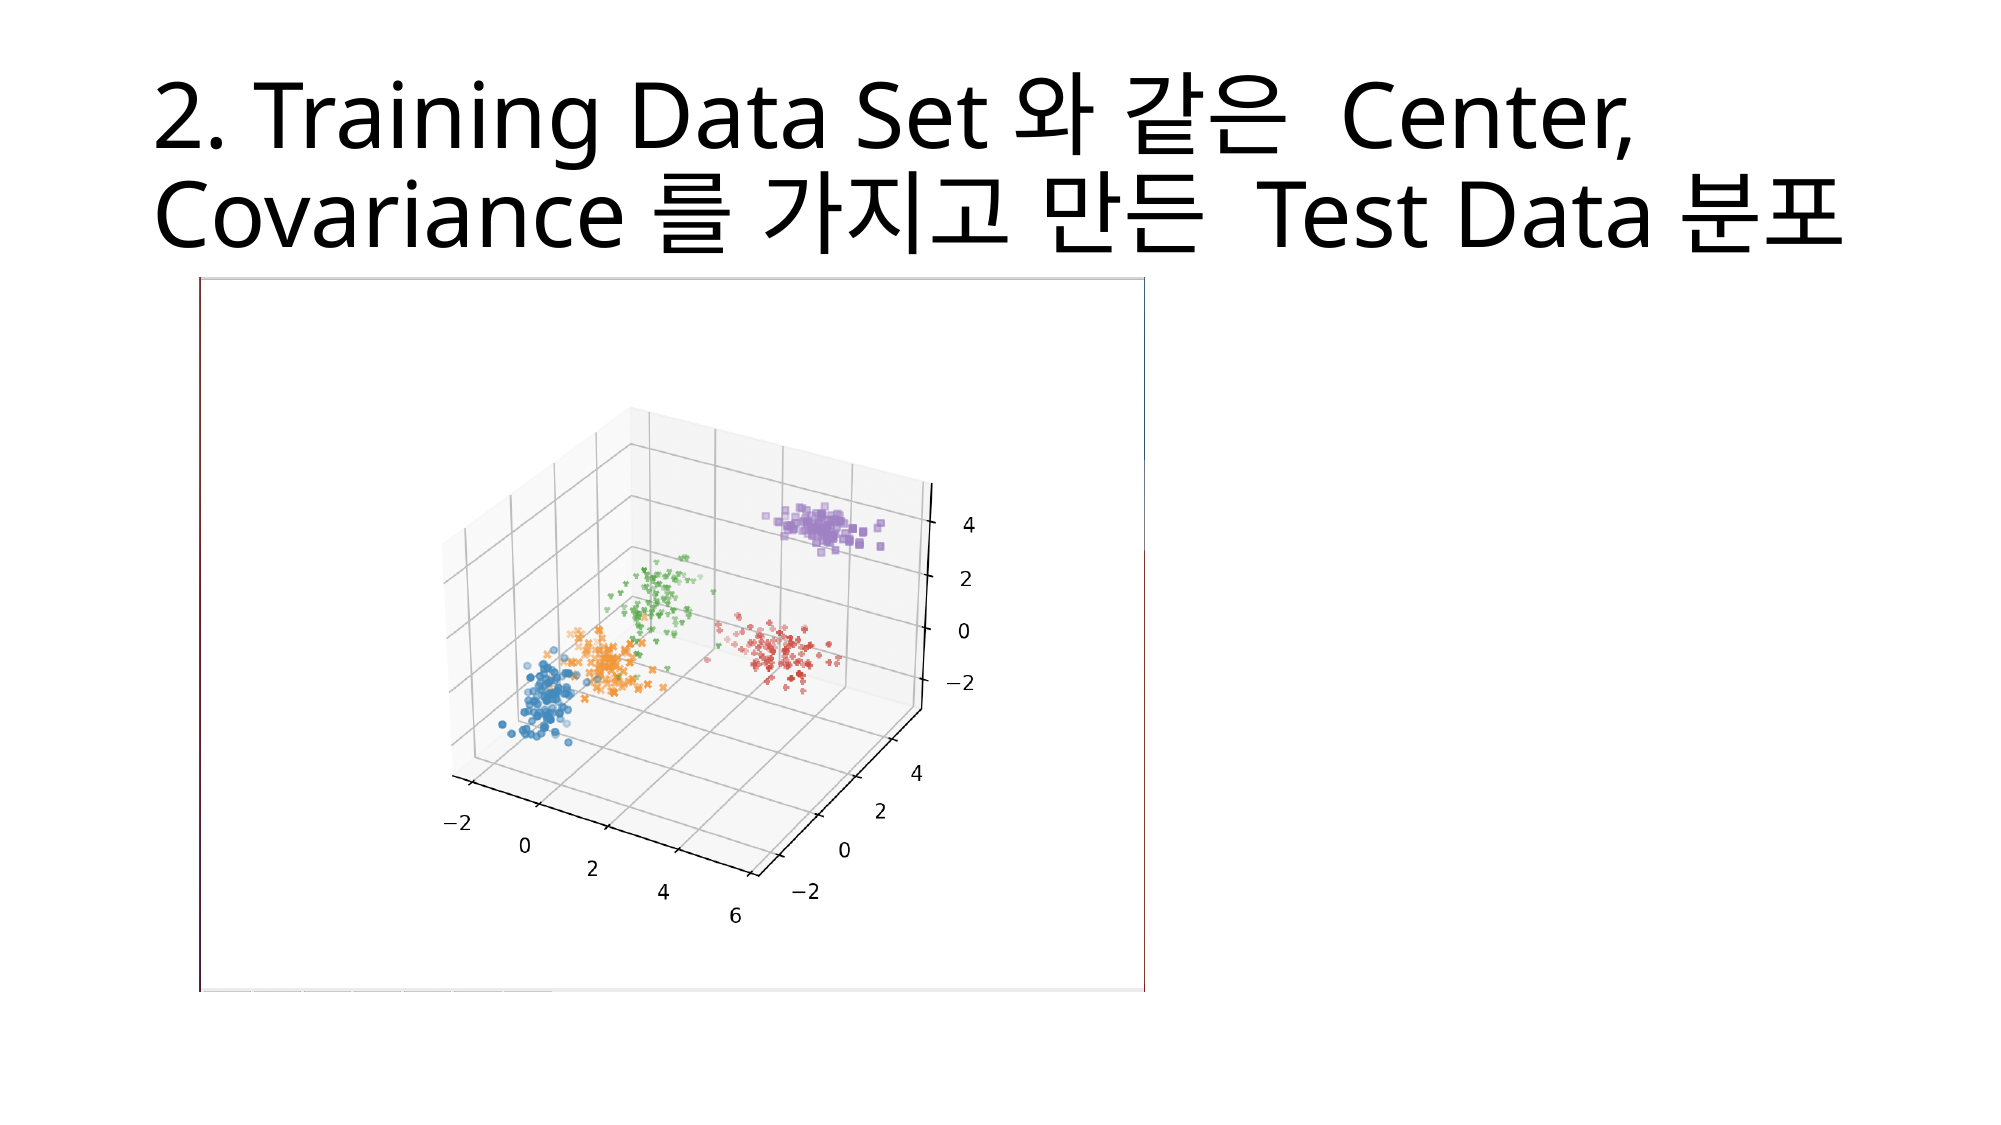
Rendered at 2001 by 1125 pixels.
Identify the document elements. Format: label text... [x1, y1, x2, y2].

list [199, 277, 1145, 992]
title 2. Training Data Set와 같은 Center, Covariance를 가지고 만든 Test Data분포 [137, 59, 1863, 278]
